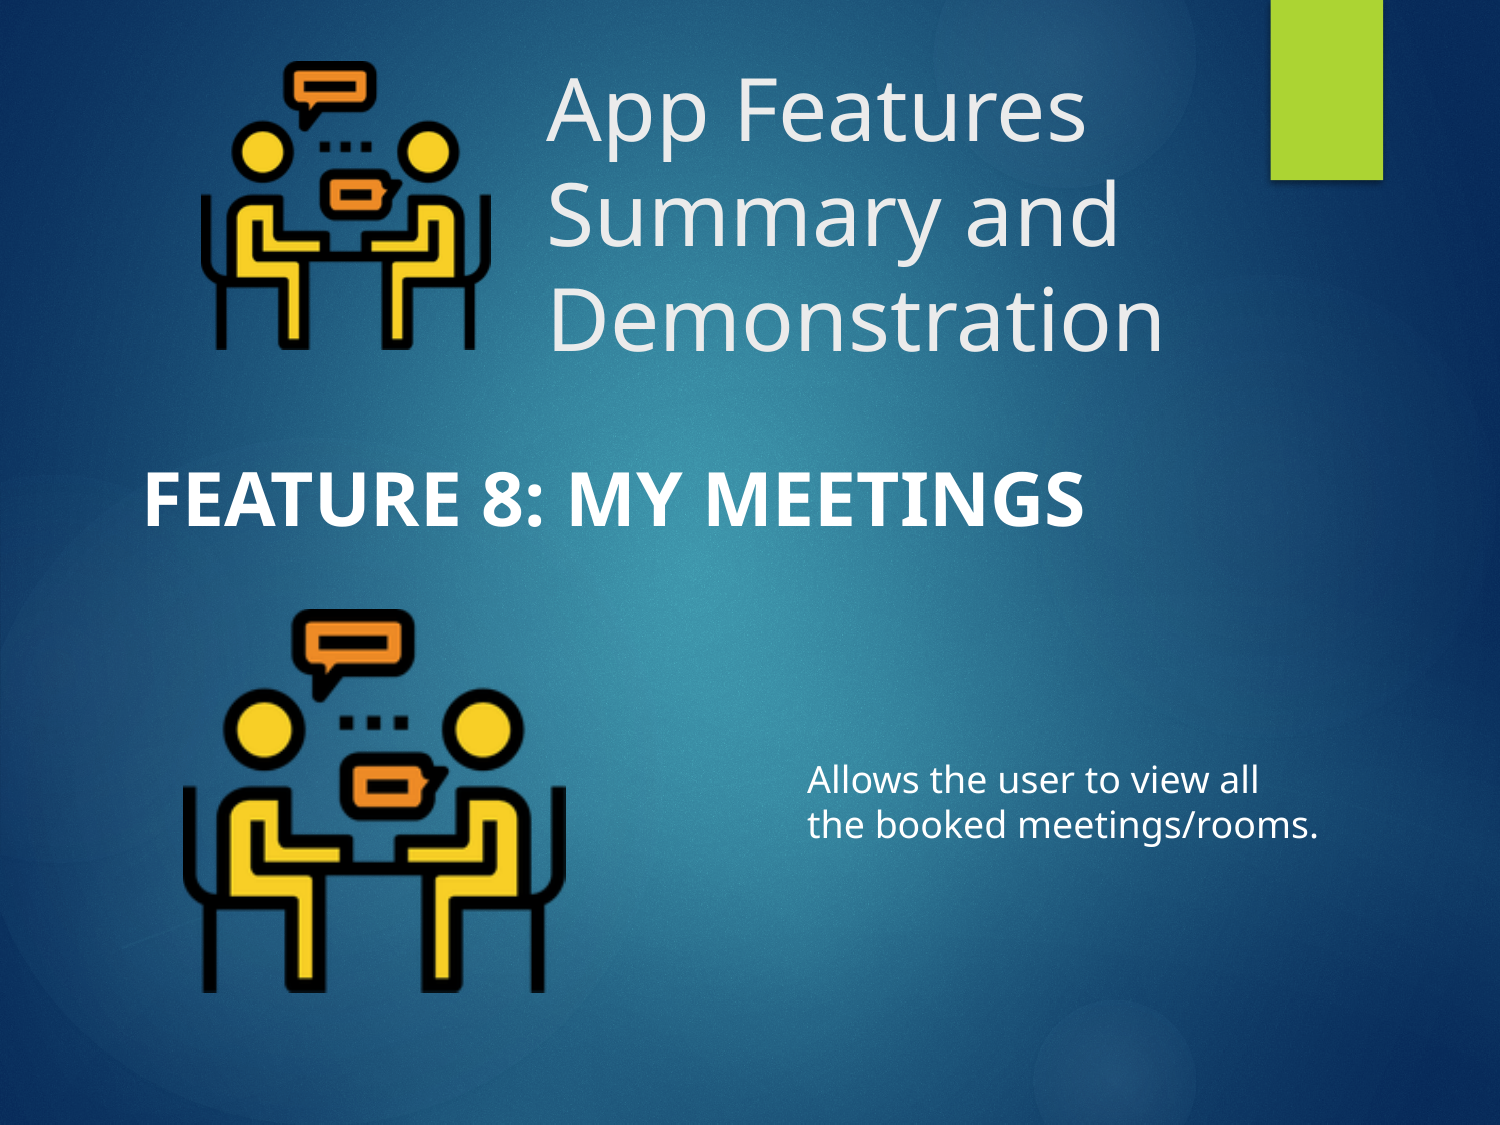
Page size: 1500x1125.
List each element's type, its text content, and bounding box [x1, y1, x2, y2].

title App Features Summary and Demonstration [531, 46, 1384, 276]
text_box FEATURE 8: MY MEETINGS [126, 444, 1102, 550]
text_box Allows the user to view all the booked meetings/rooms. [792, 748, 1383, 853]
picture [182, 609, 567, 993]
picture [201, 61, 491, 351]
